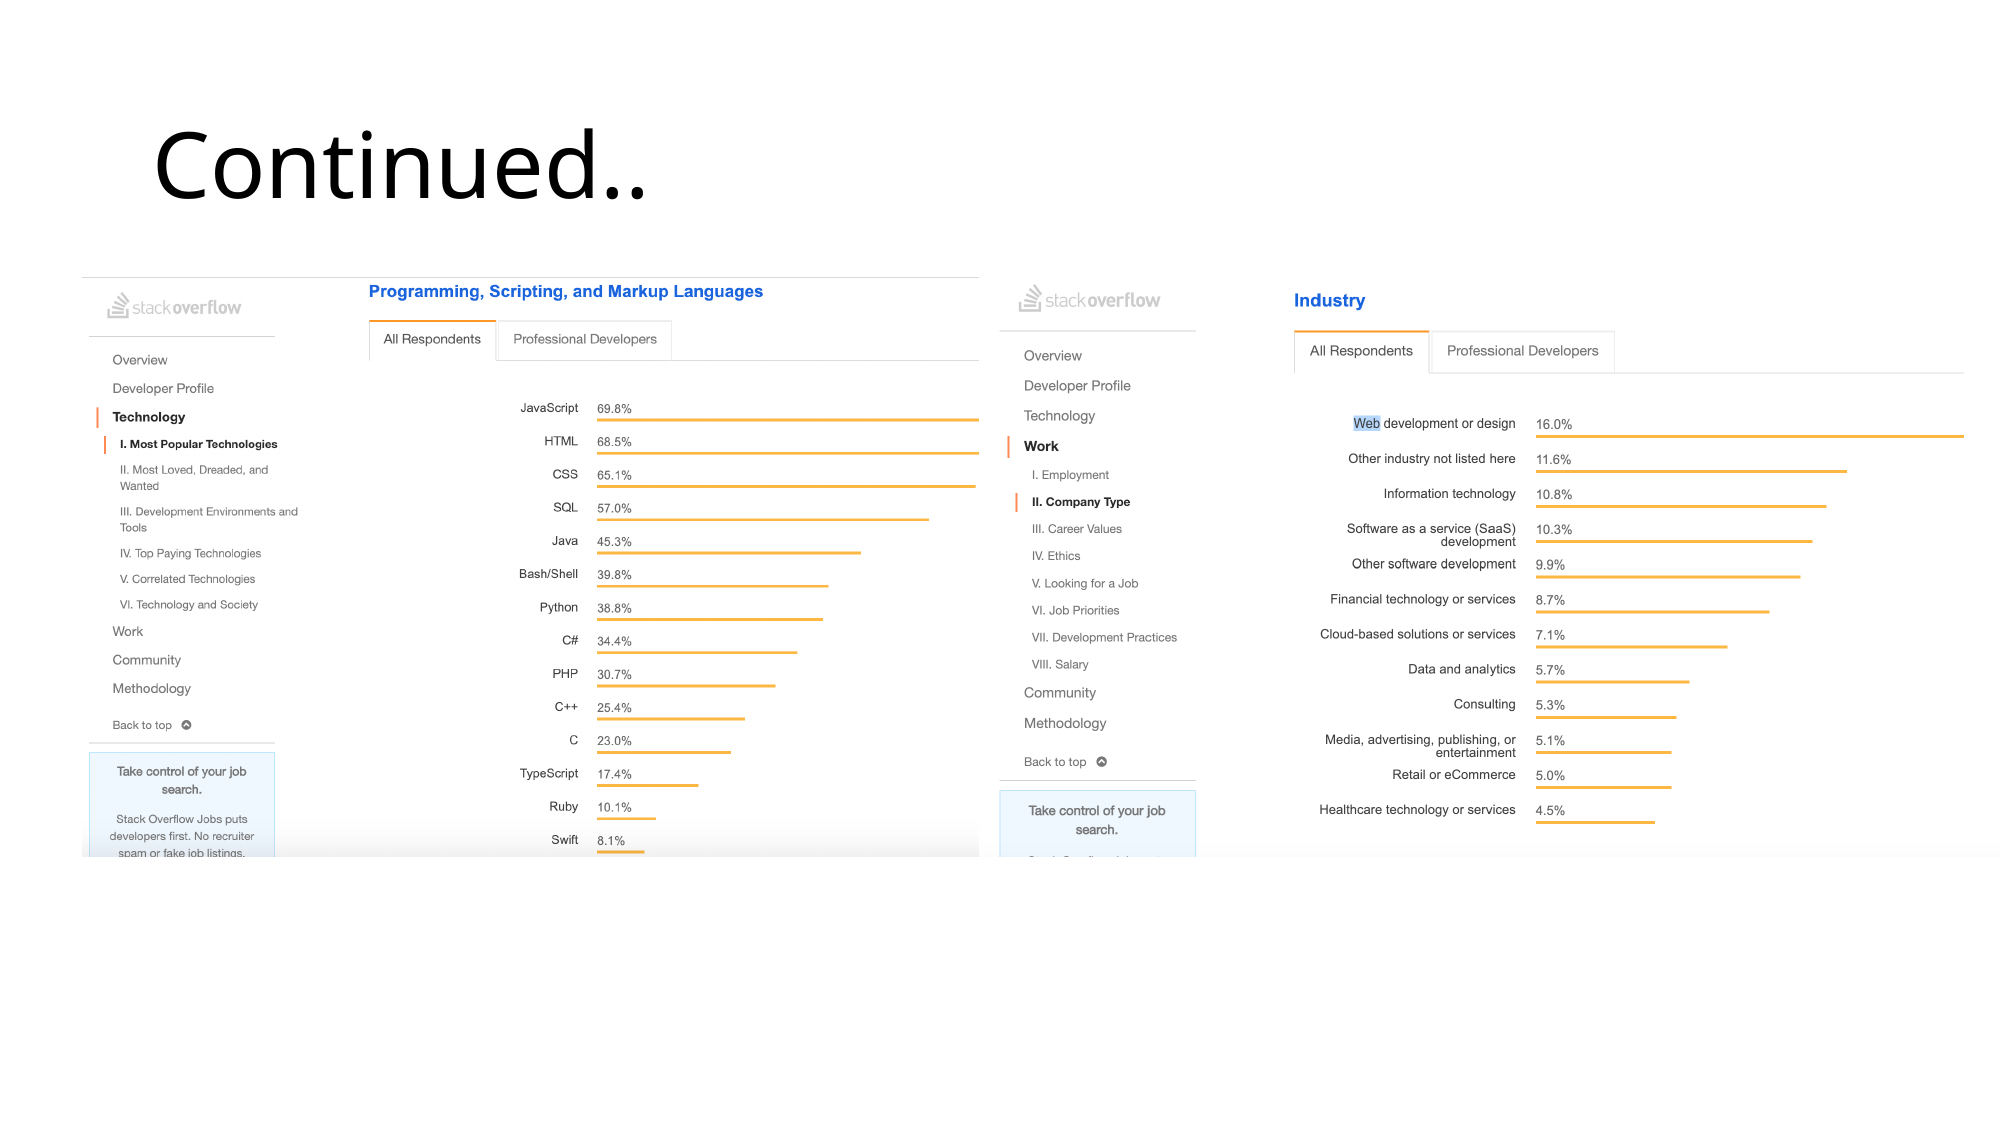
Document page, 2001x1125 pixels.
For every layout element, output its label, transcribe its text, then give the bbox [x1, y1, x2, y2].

title Continued.. [137, 59, 1863, 277]
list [82, 277, 979, 857]
picture [979, 277, 2000, 857]
